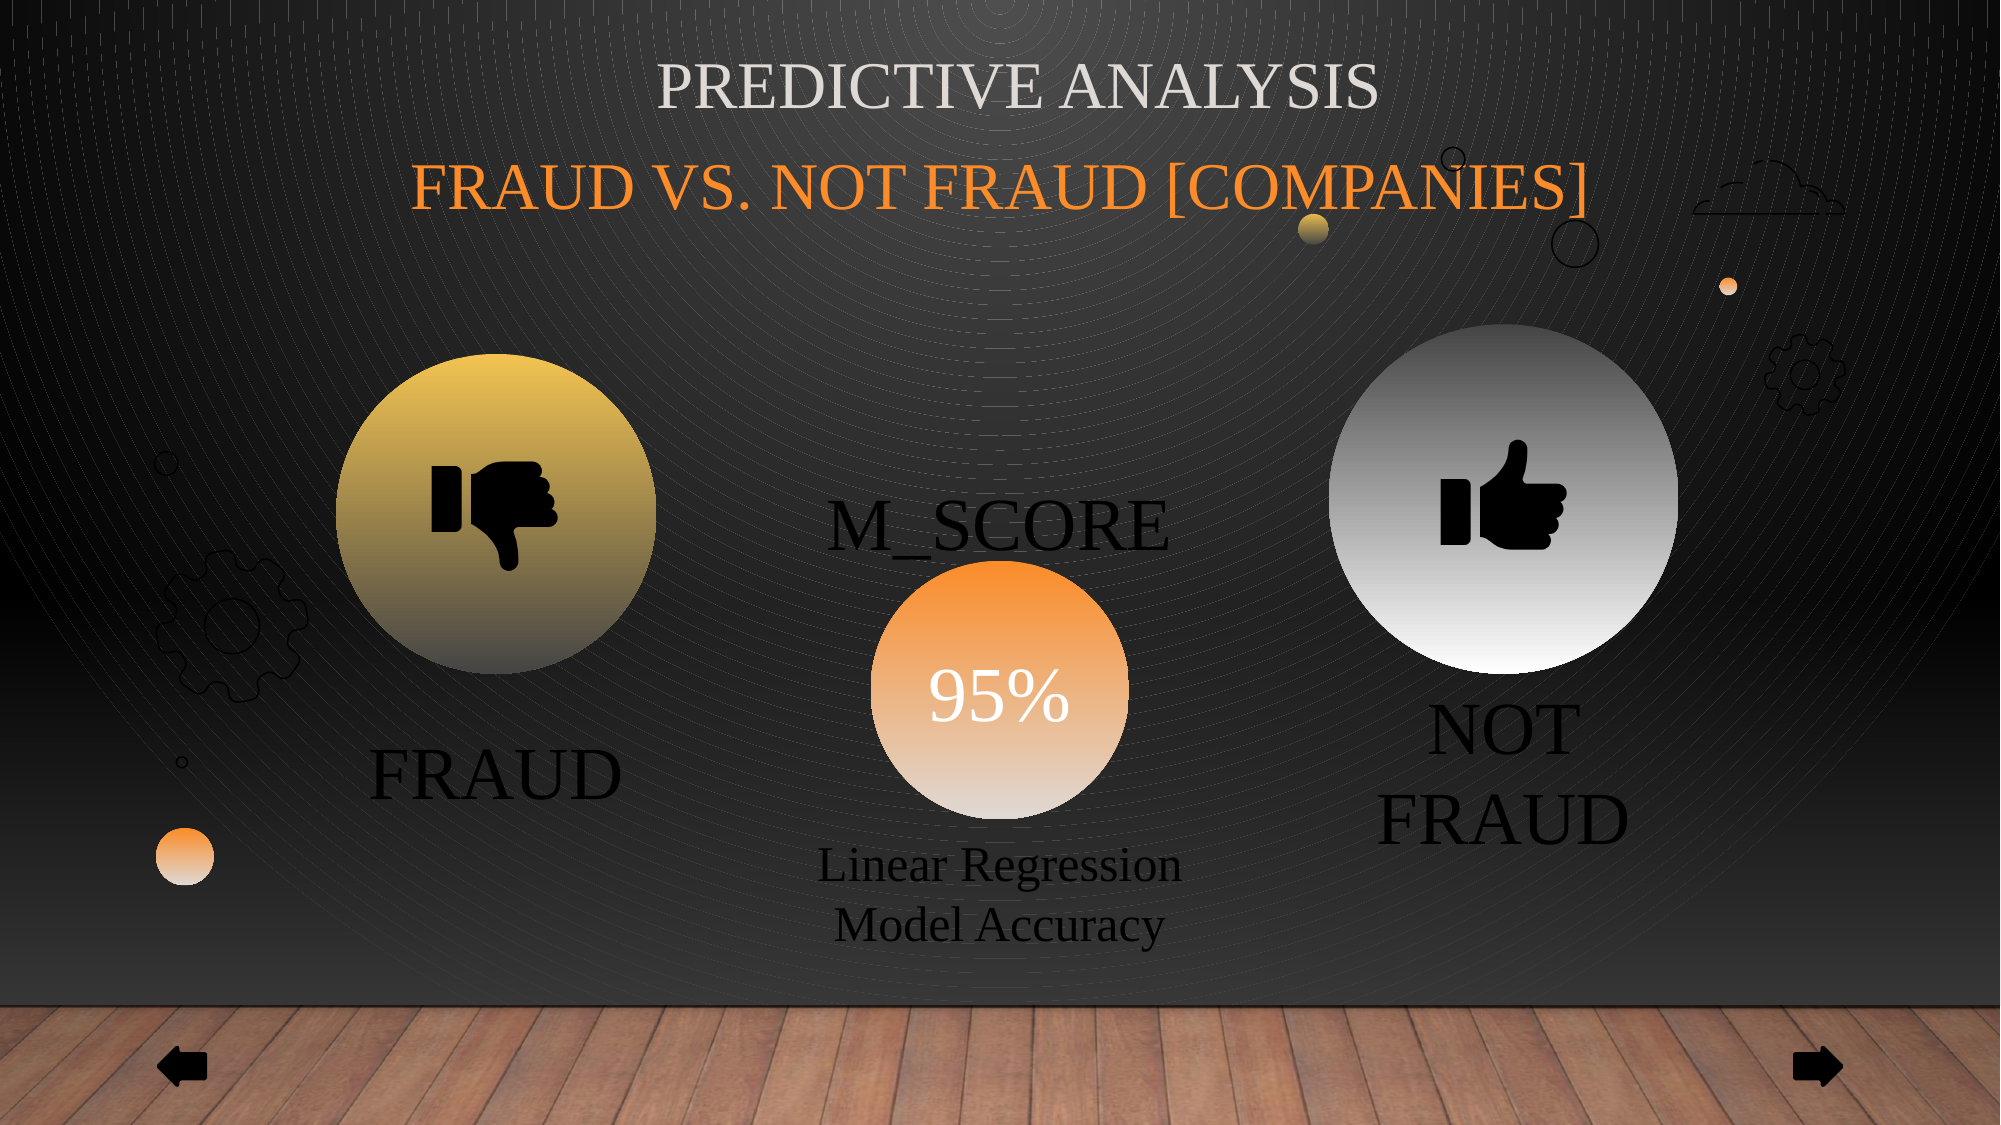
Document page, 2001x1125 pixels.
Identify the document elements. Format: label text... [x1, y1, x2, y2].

text_box [1520, 64, 1844, 113]
text_box 95% [870, 560, 1130, 811]
title FRAUD VS. NOT FRAUD [COMPANIES] [238, 131, 1763, 305]
text_box NOT FRAUD [1287, 736, 1720, 803]
text_box PREDICTIVE ANALYSIS [518, 34, 1520, 129]
text_box [157, 1045, 208, 1087]
text_box [156, 550, 308, 702]
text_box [1693, 160, 1846, 215]
text_box [1298, 213, 1329, 245]
text_box M_SCORE [784, 487, 1216, 554]
picture [419, 440, 570, 592]
picture [0, 1005, 2000, 1125]
text_box [1764, 334, 1846, 416]
text_box [1719, 277, 1738, 296]
text_box [156, 827, 214, 886]
text_box [1793, 1045, 1844, 1087]
picture [1428, 419, 1579, 570]
text_box FRAUD [280, 736, 713, 803]
text_box [336, 353, 657, 674]
text_box Linear Regression Model Accuracy [784, 811, 1216, 930]
text_box [1328, 324, 1679, 674]
